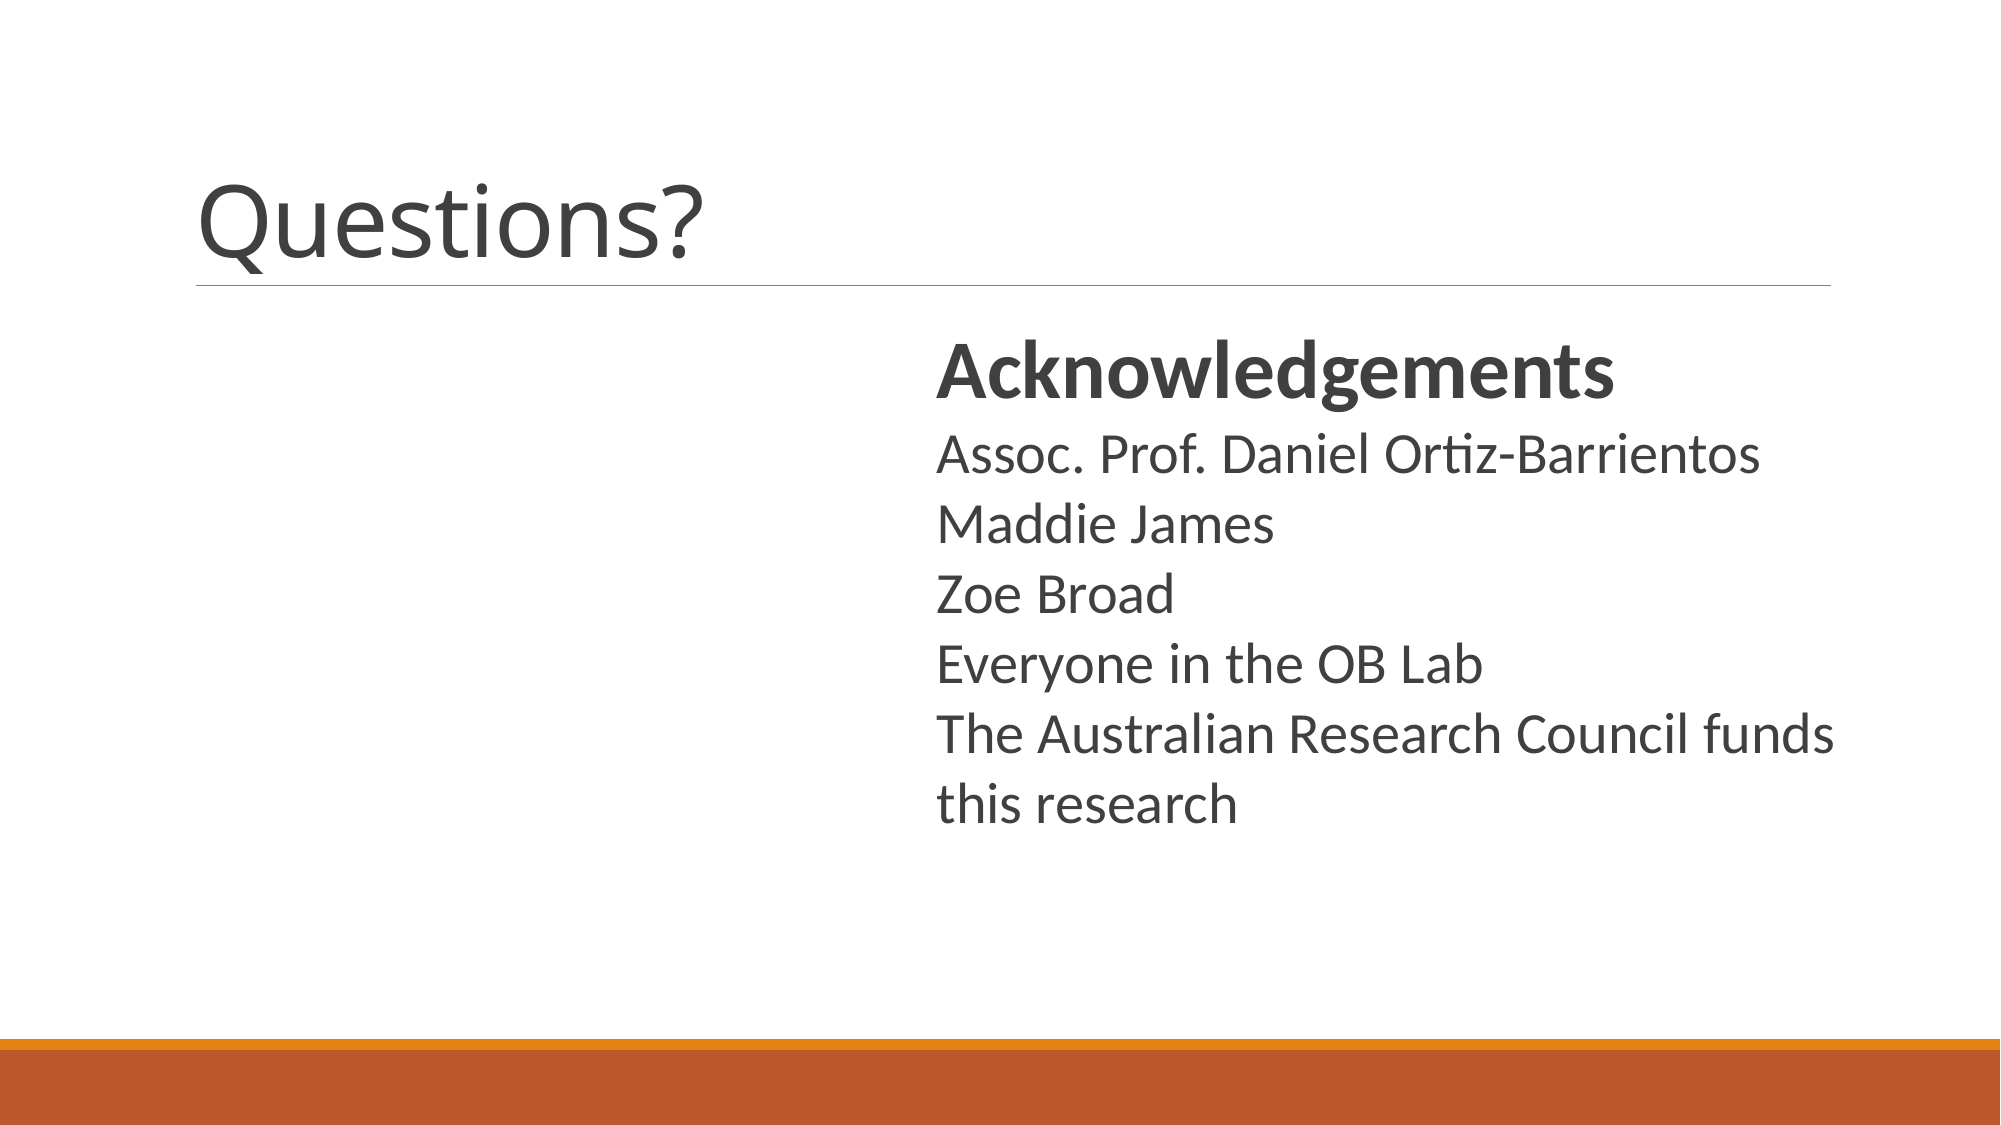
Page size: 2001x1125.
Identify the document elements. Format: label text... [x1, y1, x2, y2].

text_box Acknowledgements Assoc. Prof. Daniel Ortiz-Barrientos Maddie James Zoe Broad Everyone in the OB Lab The Australian Research Council funds this research [921, 308, 1878, 843]
title Questions? [180, 47, 1830, 285]
